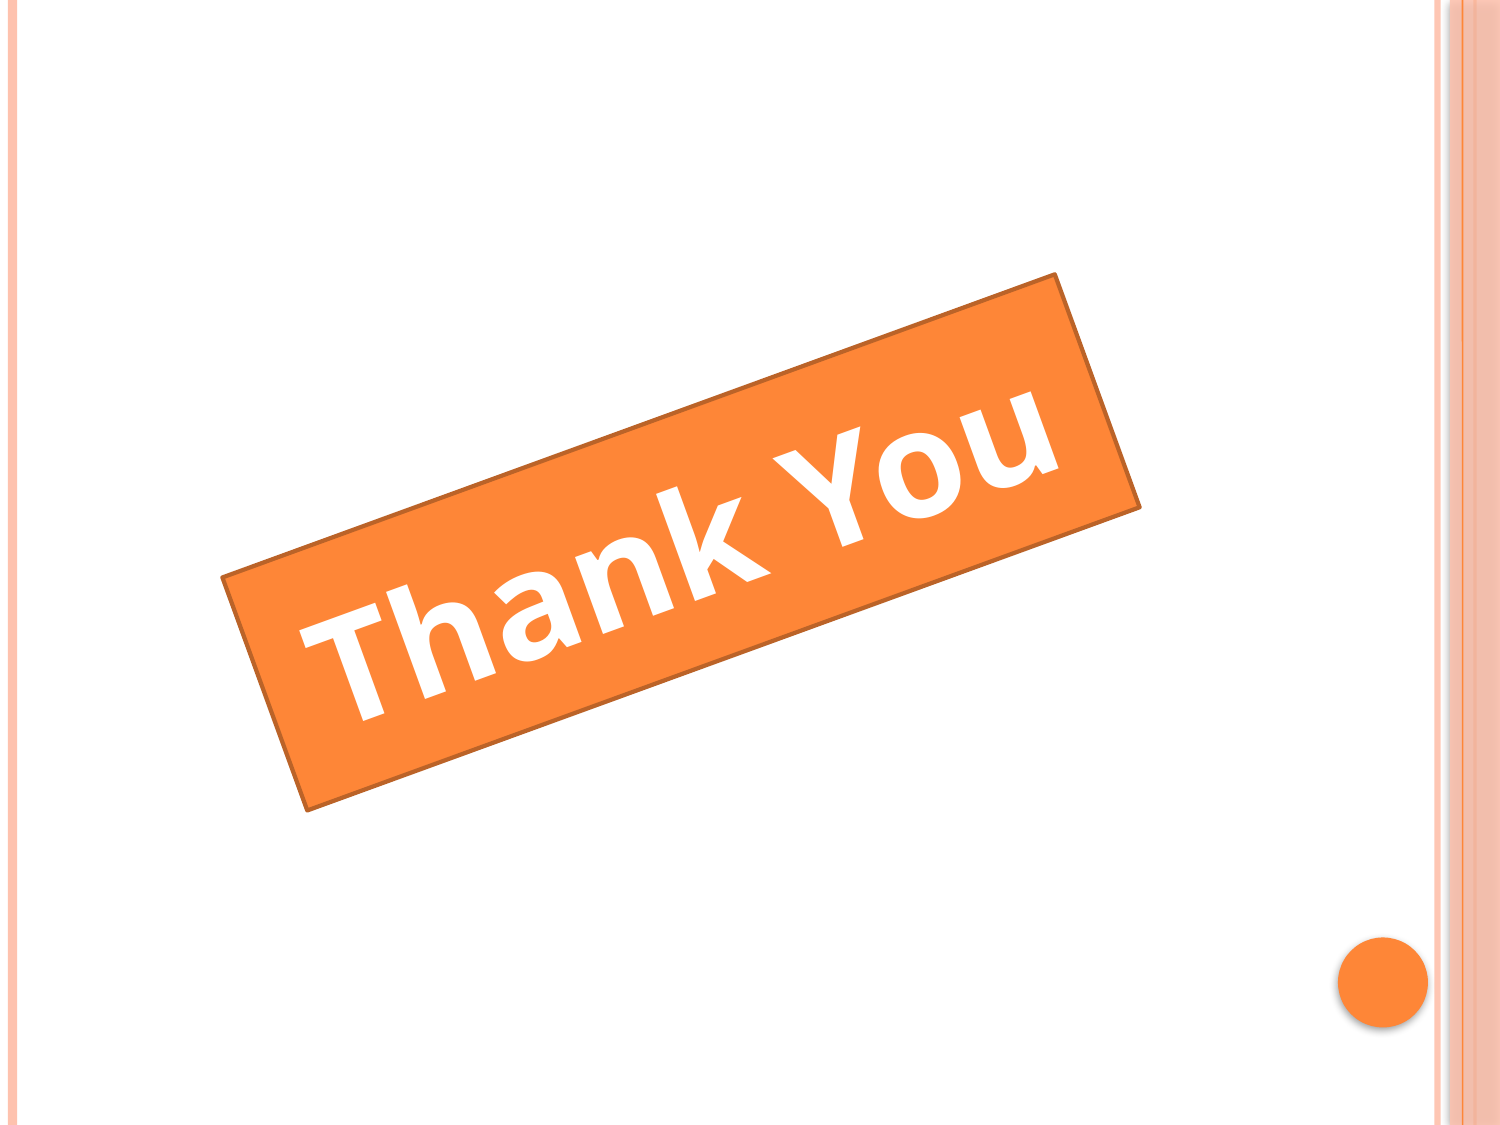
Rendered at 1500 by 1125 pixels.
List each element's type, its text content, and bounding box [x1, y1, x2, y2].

text_box Thank You [220, 272, 1142, 813]
